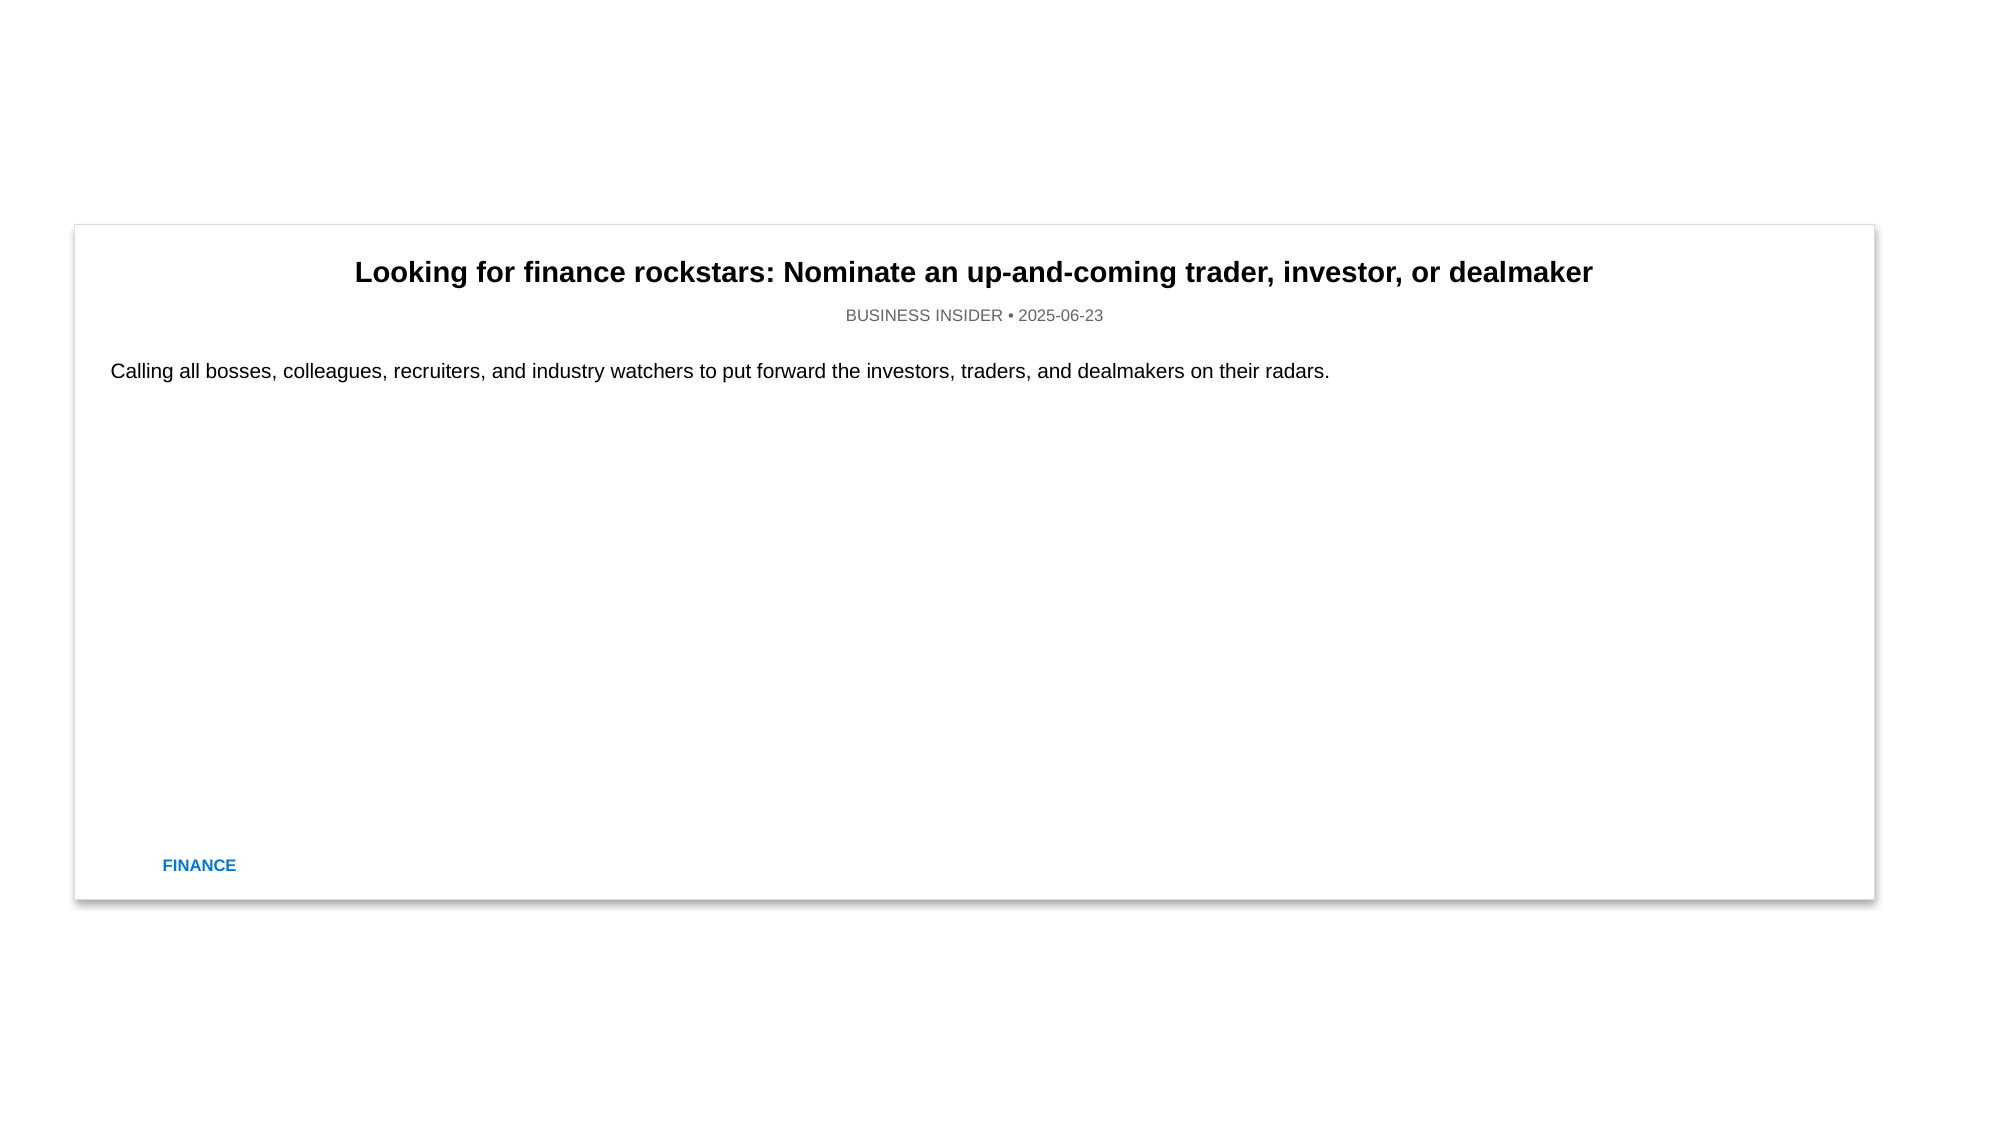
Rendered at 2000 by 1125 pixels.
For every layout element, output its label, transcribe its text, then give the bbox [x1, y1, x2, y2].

text_box BUSINESS INSIDER • 2025-06-23 [831, 297, 1119, 333]
text_box [74, 224, 1876, 901]
text_box Looking for finance rockstars: Nominate an up-and-coming trader, investor, or dealmaker [340, 245, 1610, 296]
text_box Calling all bosses, colleagues, recruiters, and industry watchers to put forward the investors, traders, and dealmakers on their radars. [95, 350, 1855, 390]
text_box FINANCE [147, 847, 252, 883]
